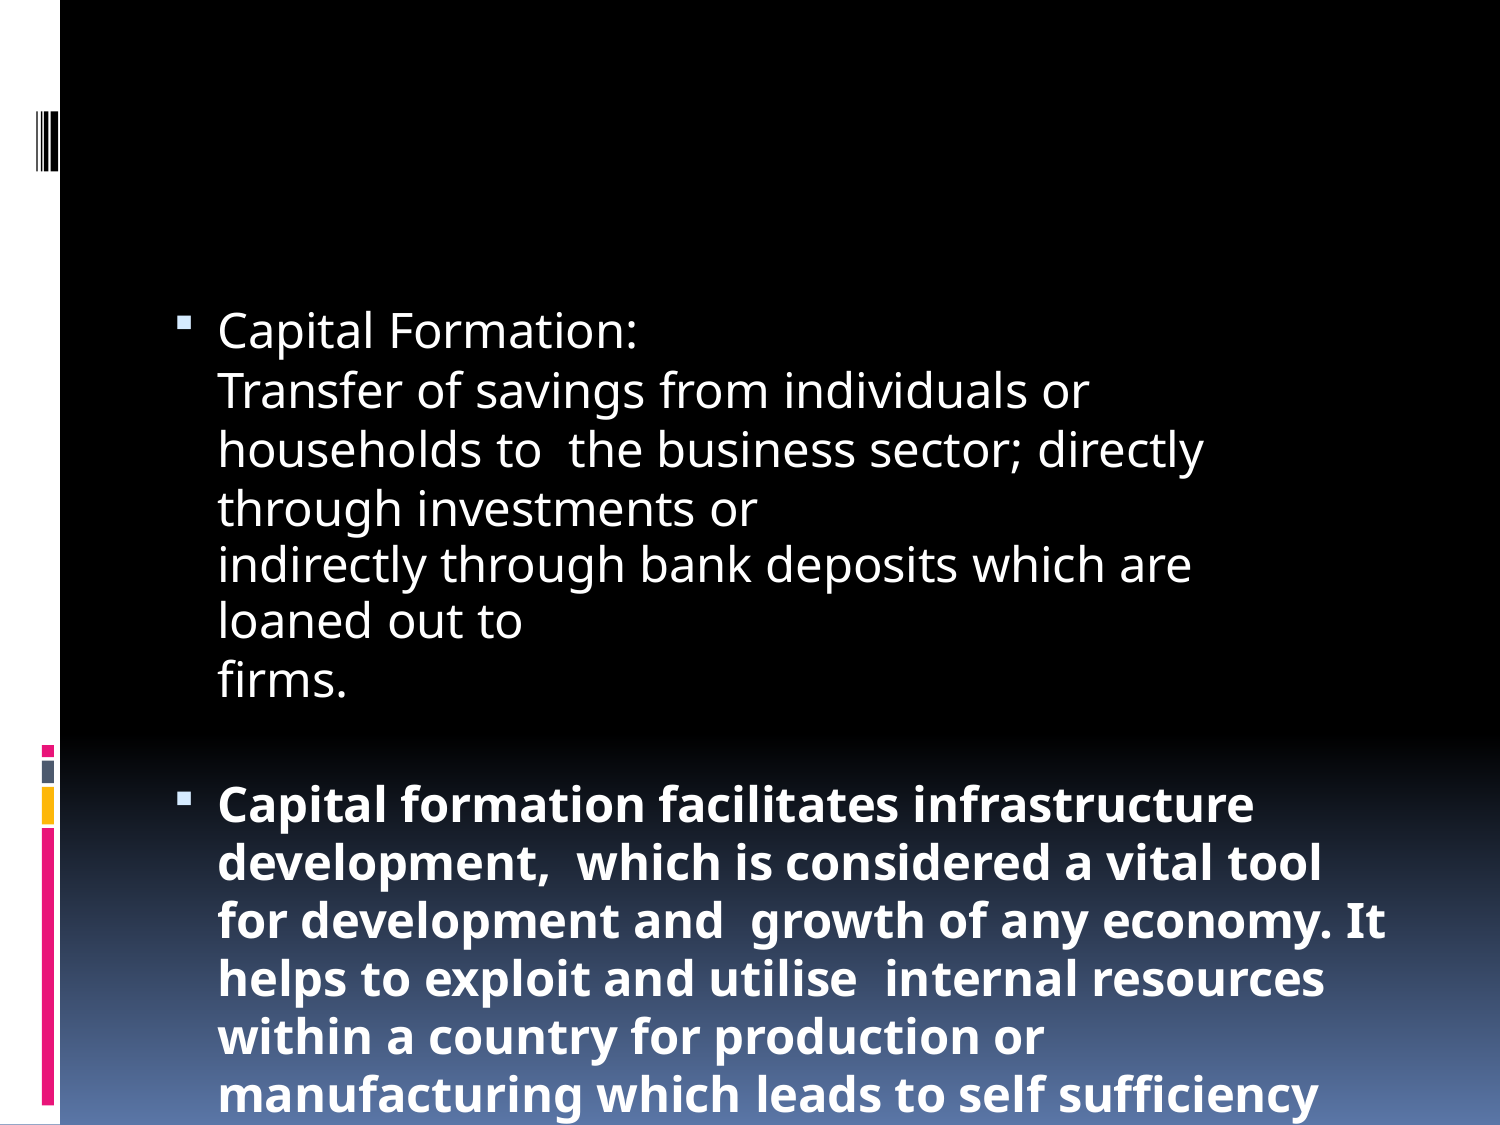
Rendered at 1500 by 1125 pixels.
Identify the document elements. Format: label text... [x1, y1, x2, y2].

text_box Capital Formation: Transfer of savings from individuals or households to the business sector; directly through investments or indirectly through bank deposits which are loaned out to firms. Capital formation facilitates infrastructure development, which is considered a vital tool for development and growth of any economy. It helps to exploit and utilise internal resources within a country for production or manufacturing which leads to self sufficiency [171, 297, 1408, 1125]
picture [60, 0, 1500, 1125]
